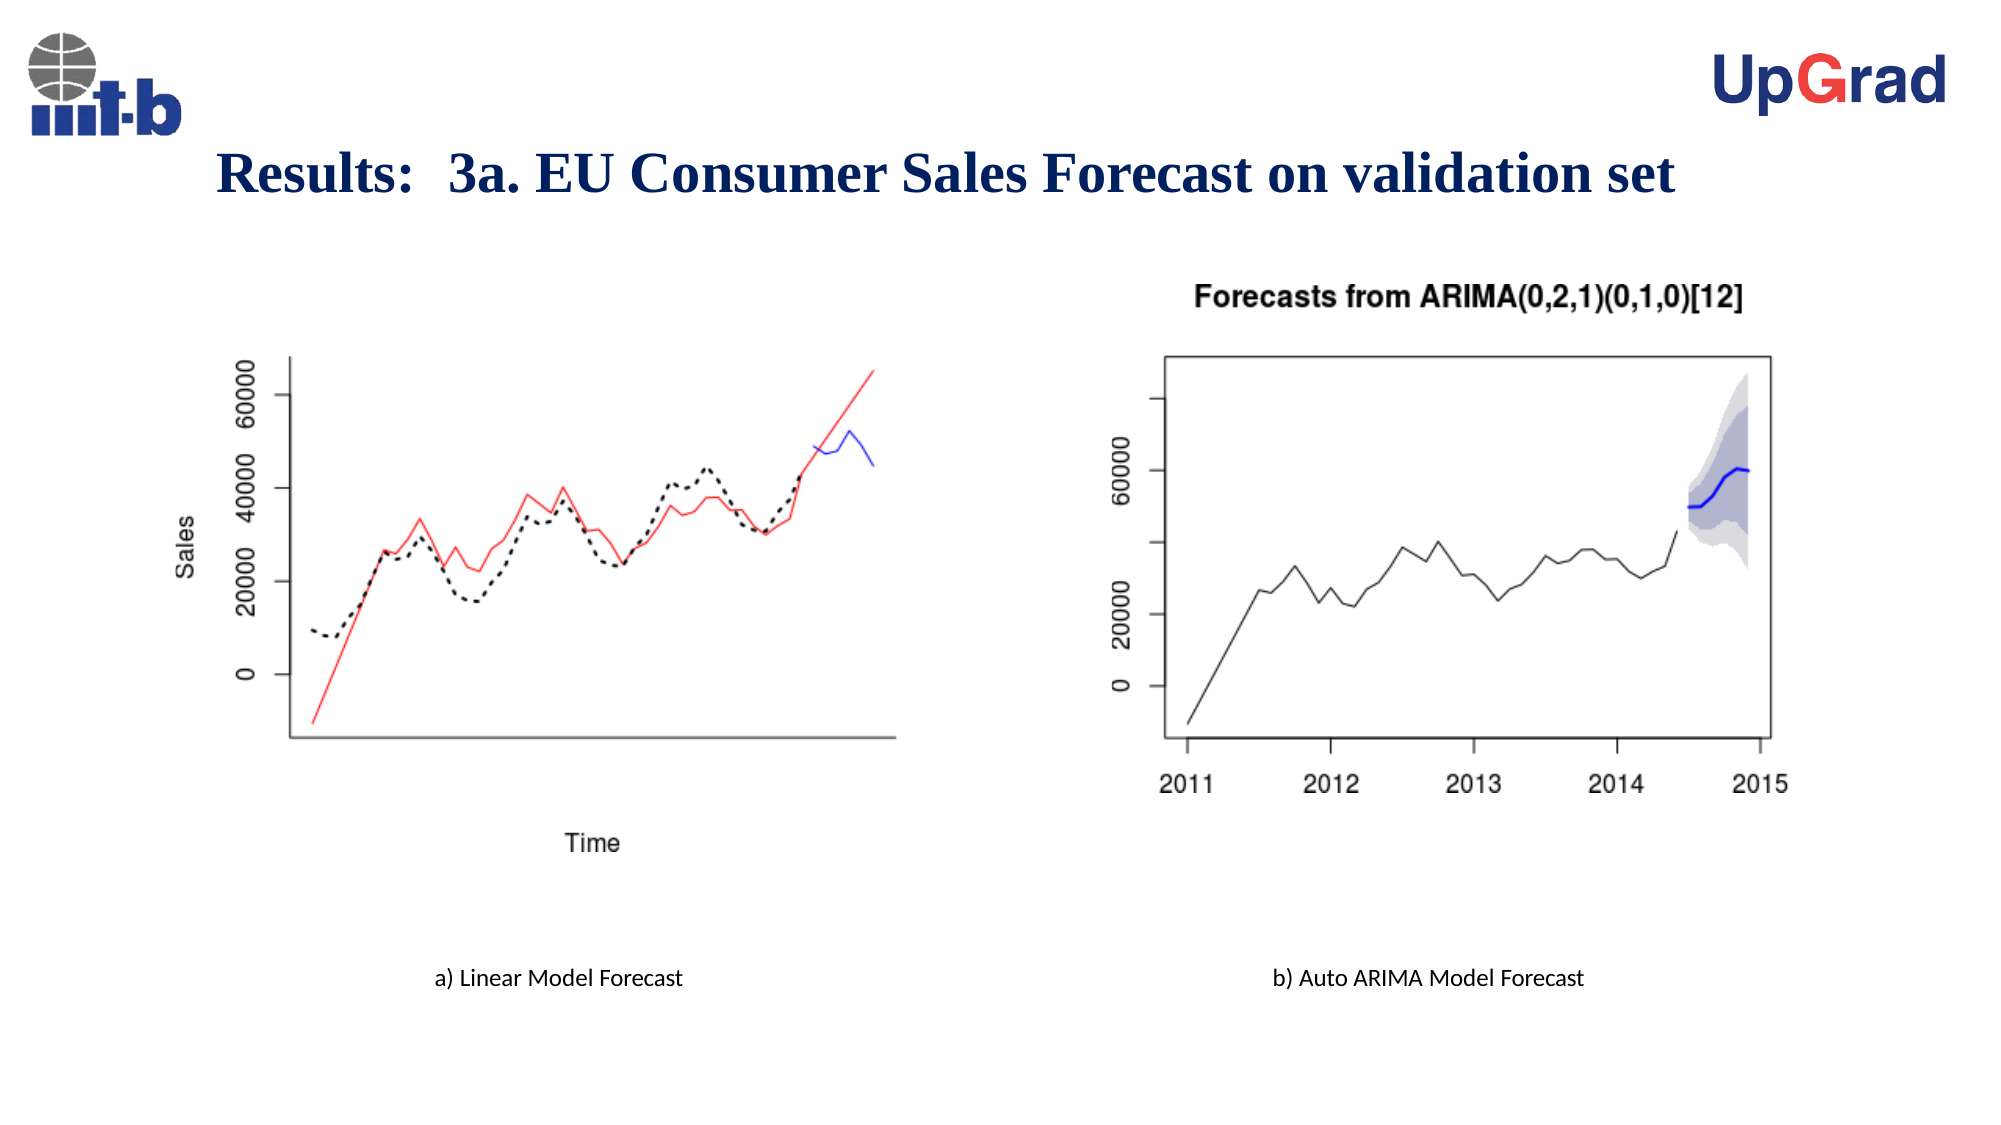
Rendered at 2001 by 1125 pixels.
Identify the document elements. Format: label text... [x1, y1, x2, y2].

picture [1714, 53, 1945, 116]
text_box [175, 356, 898, 852]
picture [27, 32, 182, 136]
title Results: 3a. EU Consumer Sales Forecast on validation set [213, 132, 1681, 323]
text_box b) Auto ARIMA Model Forecast [1270, 958, 1589, 991]
text_box a) Linear Model Forecast [432, 958, 688, 991]
text_box [1111, 284, 1789, 793]
